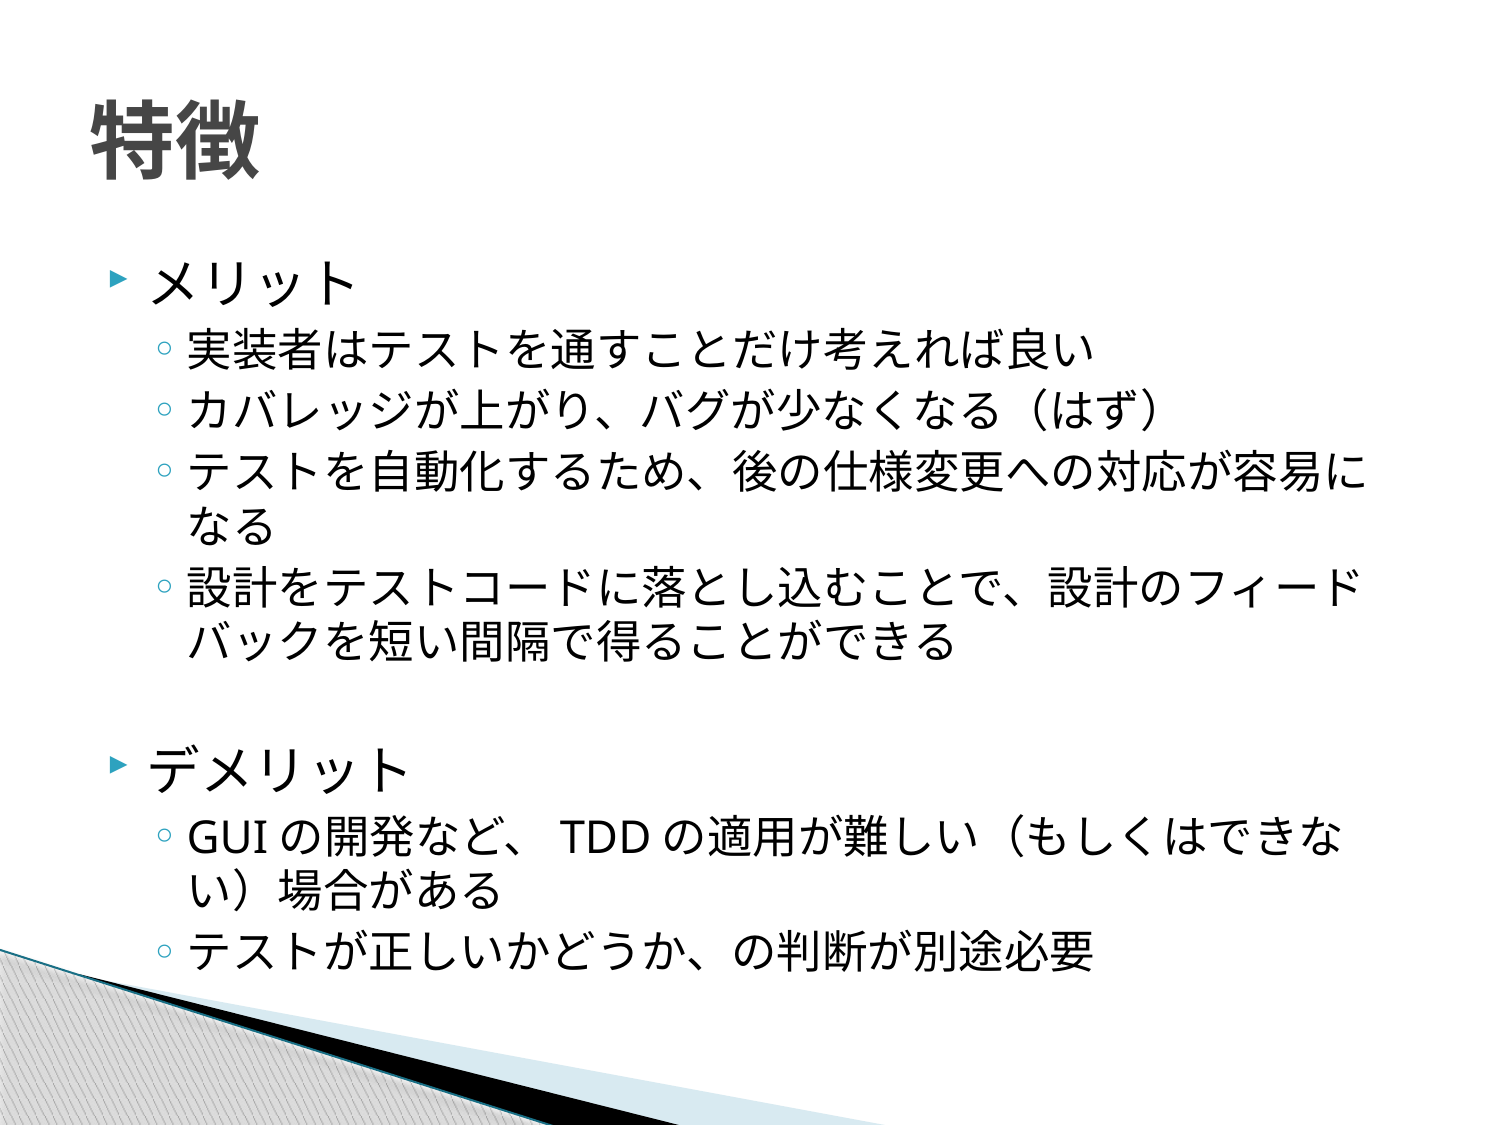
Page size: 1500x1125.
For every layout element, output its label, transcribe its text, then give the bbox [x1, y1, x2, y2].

title 特徴 [75, 45, 1425, 233]
list メリット 実装者はテストを通すことだけ考えれば良い カバレッジが上がり、バグが少なくなる（はず） テストを自動化するため、後の仕様変更への対応が容易になる 設計をテストコードに落とし込むことで、設計のフィードバックを短い間隔で得ることができる デメリット GUIの開発など、TDDの適用が難しい（もしくはできない）場合がある テストが正しいかどうか、の判断が別途必要 [75, 243, 1425, 986]
